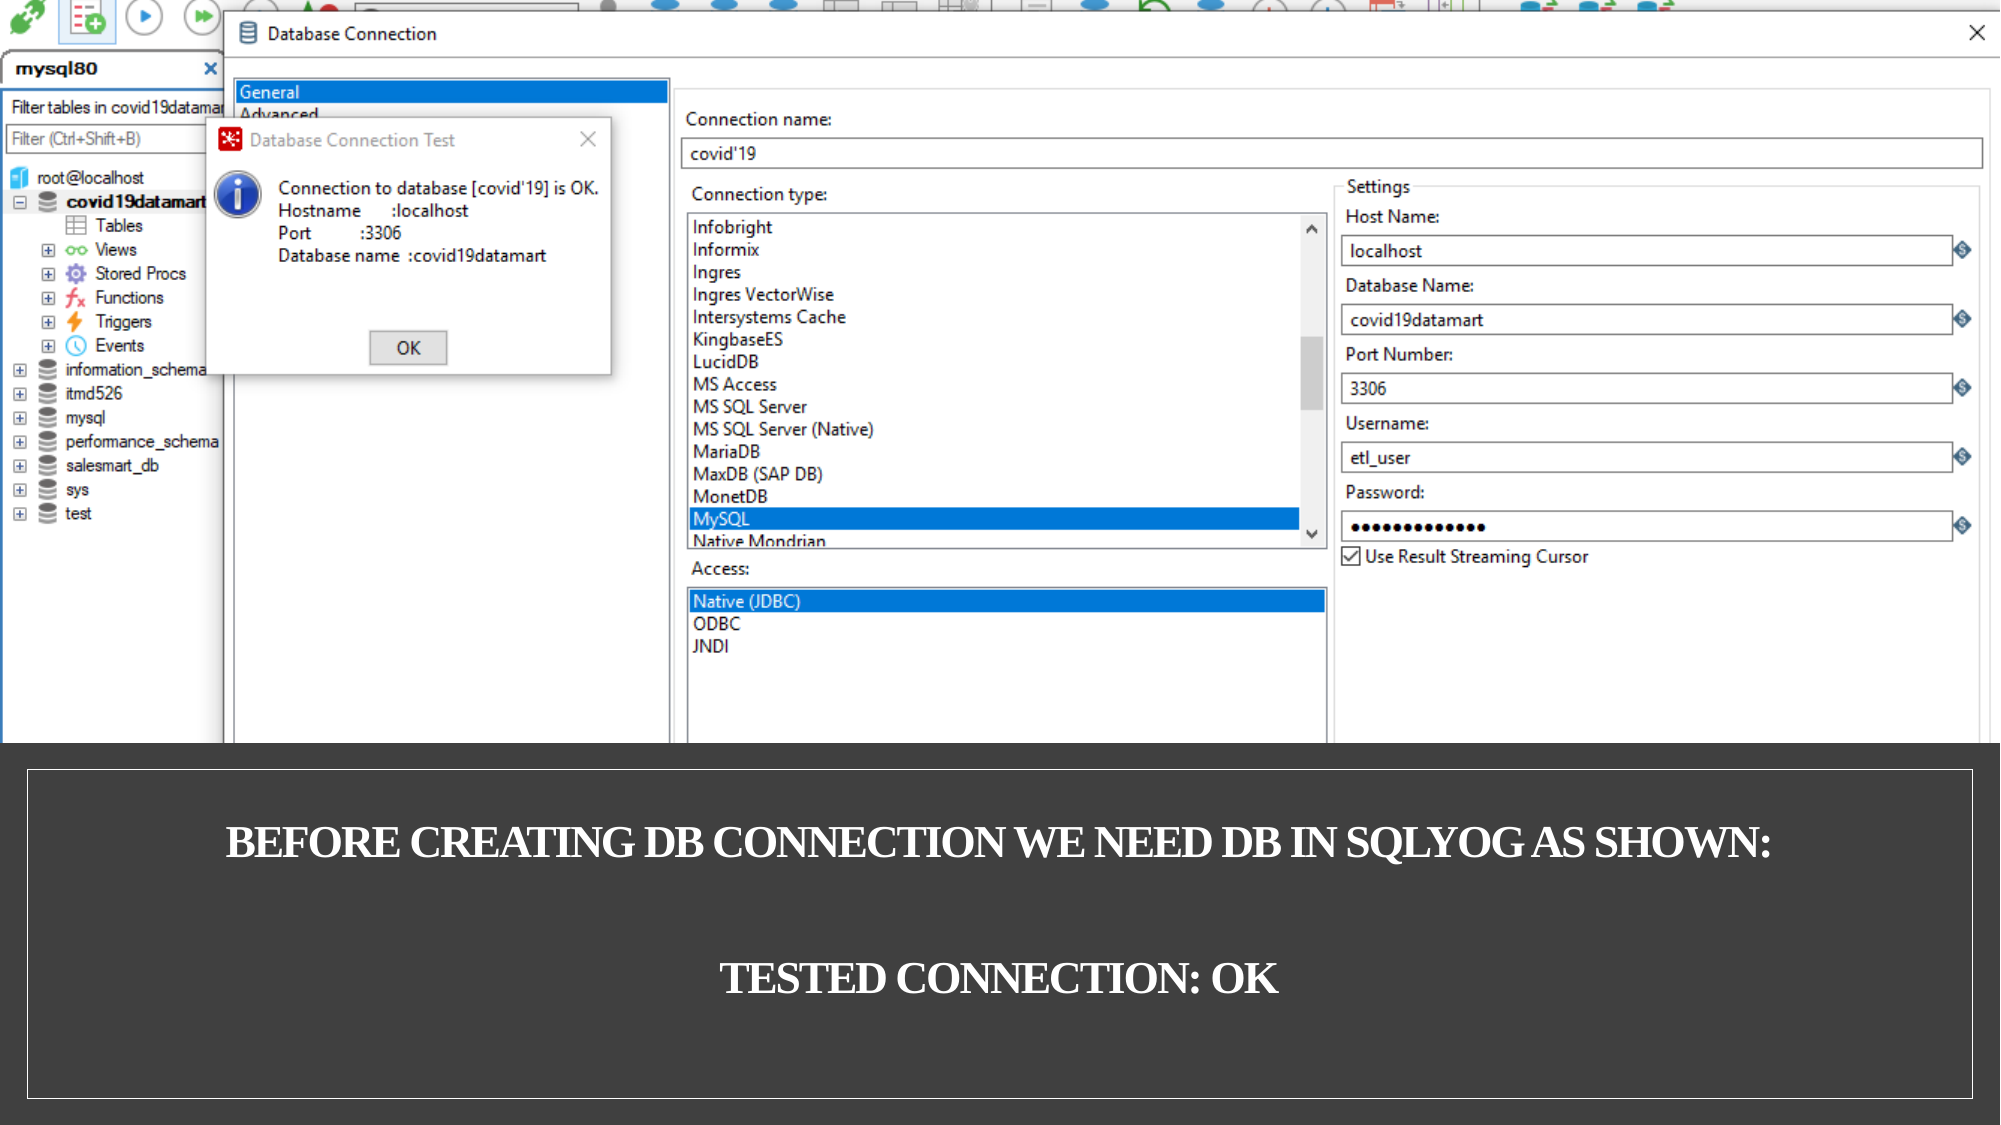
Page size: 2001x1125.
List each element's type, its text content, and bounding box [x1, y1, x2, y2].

picture [0, 0, 2000, 747]
text_box [0, 756, 2000, 1125]
title Before creating db connection we need db in SQLyog as shown: Tested Connection: OK [61, 813, 1938, 1052]
text_box [27, 769, 1973, 1099]
